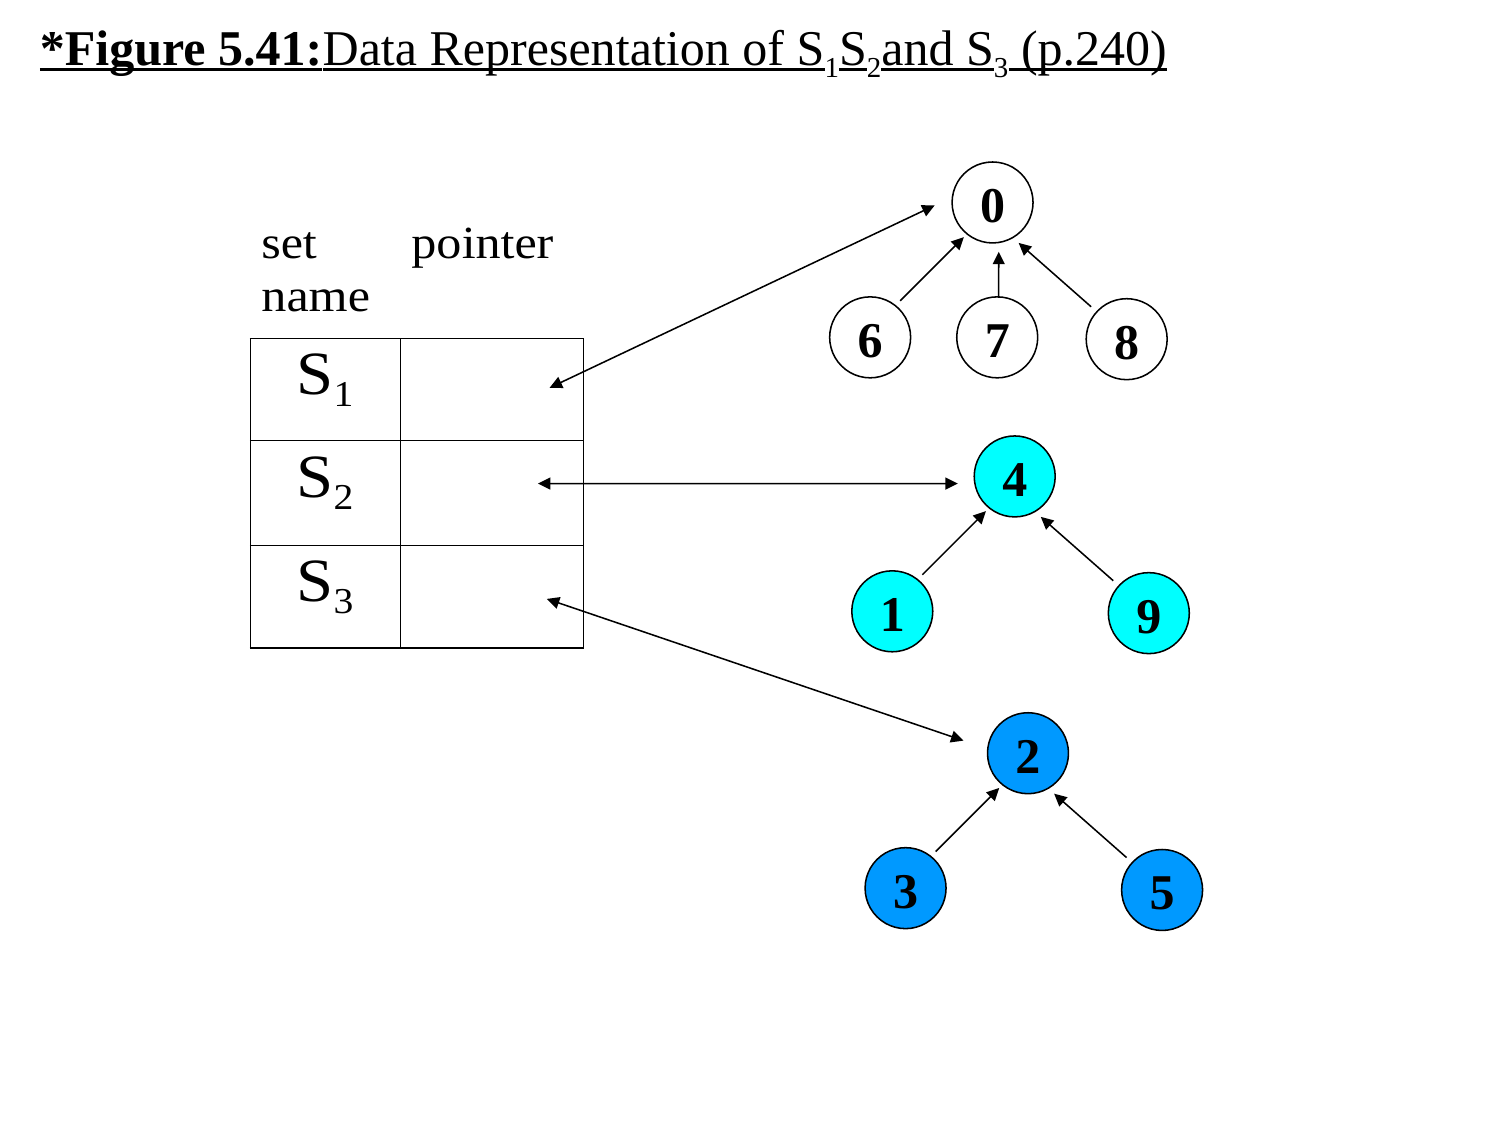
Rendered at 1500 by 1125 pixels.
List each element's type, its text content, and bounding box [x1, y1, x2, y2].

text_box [829, 161, 1168, 380]
text_box [935, 787, 1000, 852]
text_box [1040, 516, 1114, 581]
text_box 5 [1121, 849, 1203, 931]
text_box *Figure 5.41:Data Representation of S1S2and S3 (p.240) [25, 7, 1182, 91]
text_box [922, 511, 986, 575]
text_box [1054, 793, 1127, 858]
text_box [628, 477, 958, 490]
text_box 1 [851, 570, 933, 652]
text_box 9 [1108, 572, 1190, 654]
text_box [628, 626, 964, 743]
text_box 2 [987, 712, 1069, 794]
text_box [234, 217, 628, 718]
text_box 3 [865, 847, 947, 929]
text_box 4 [974, 435, 1056, 517]
